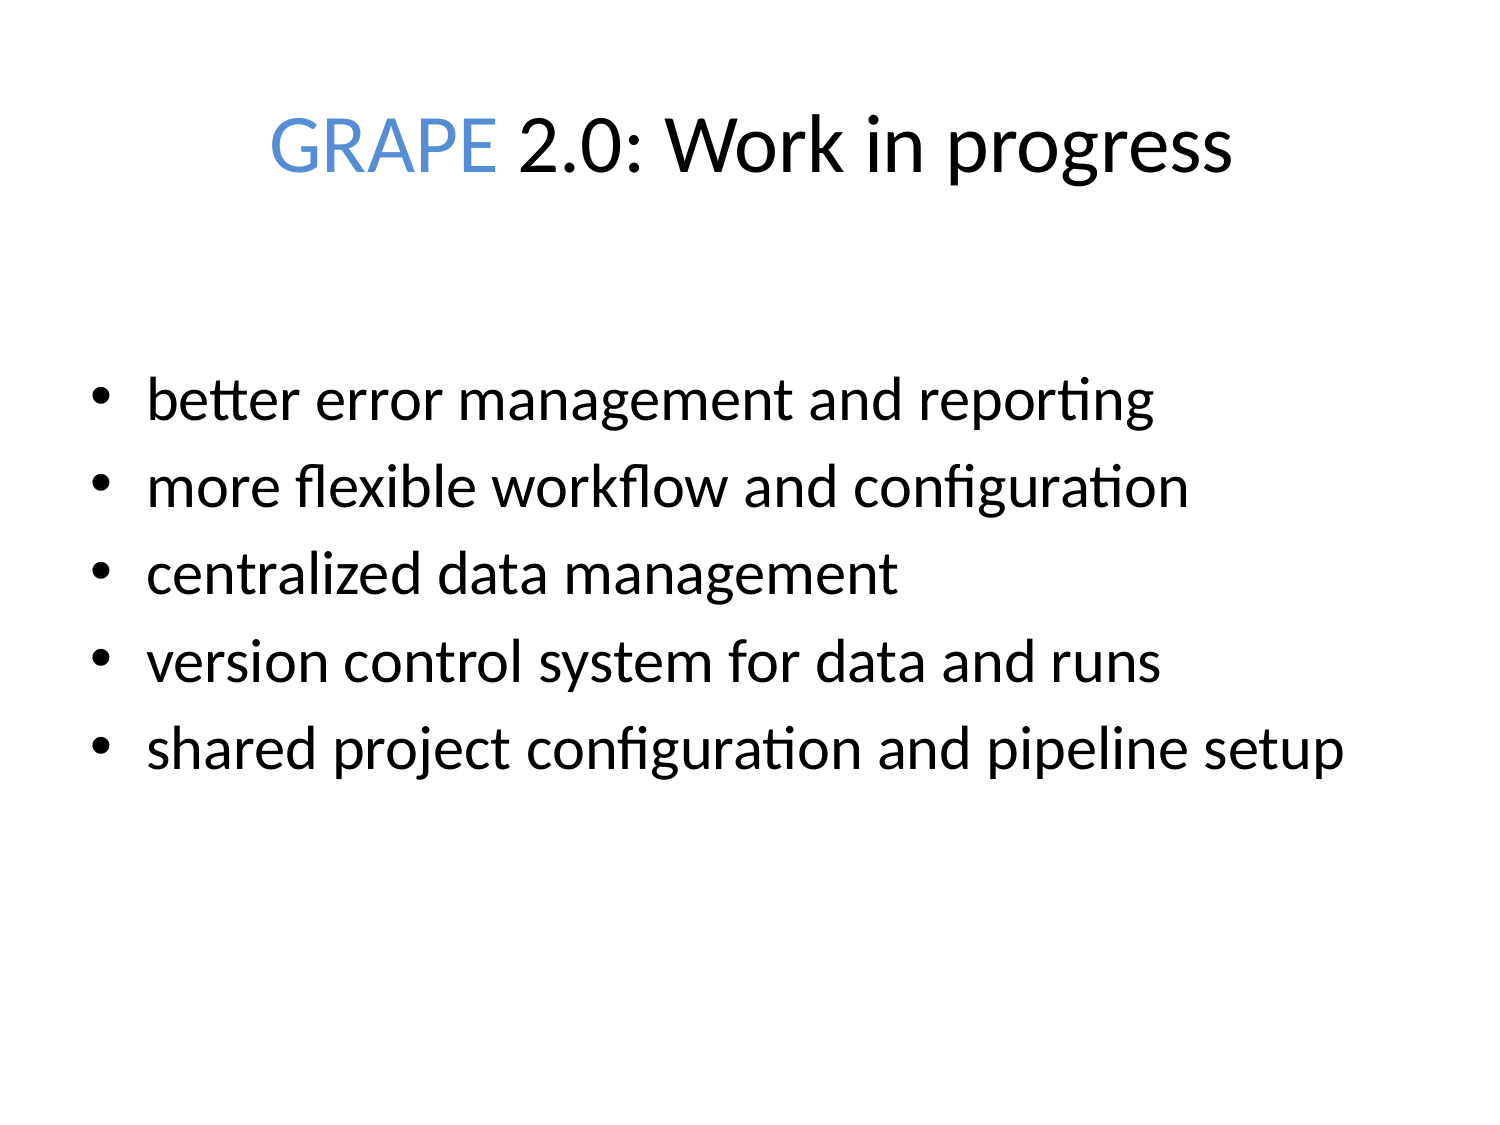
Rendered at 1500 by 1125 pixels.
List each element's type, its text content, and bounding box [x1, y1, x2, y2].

list better error management and reporting more flexible workflow and configuration centralized data management version control system for data and runs shared project configuration and pipeline setup [75, 262, 1425, 1005]
title GRAPE 2.0: Work in progress [77, 45, 1428, 233]
